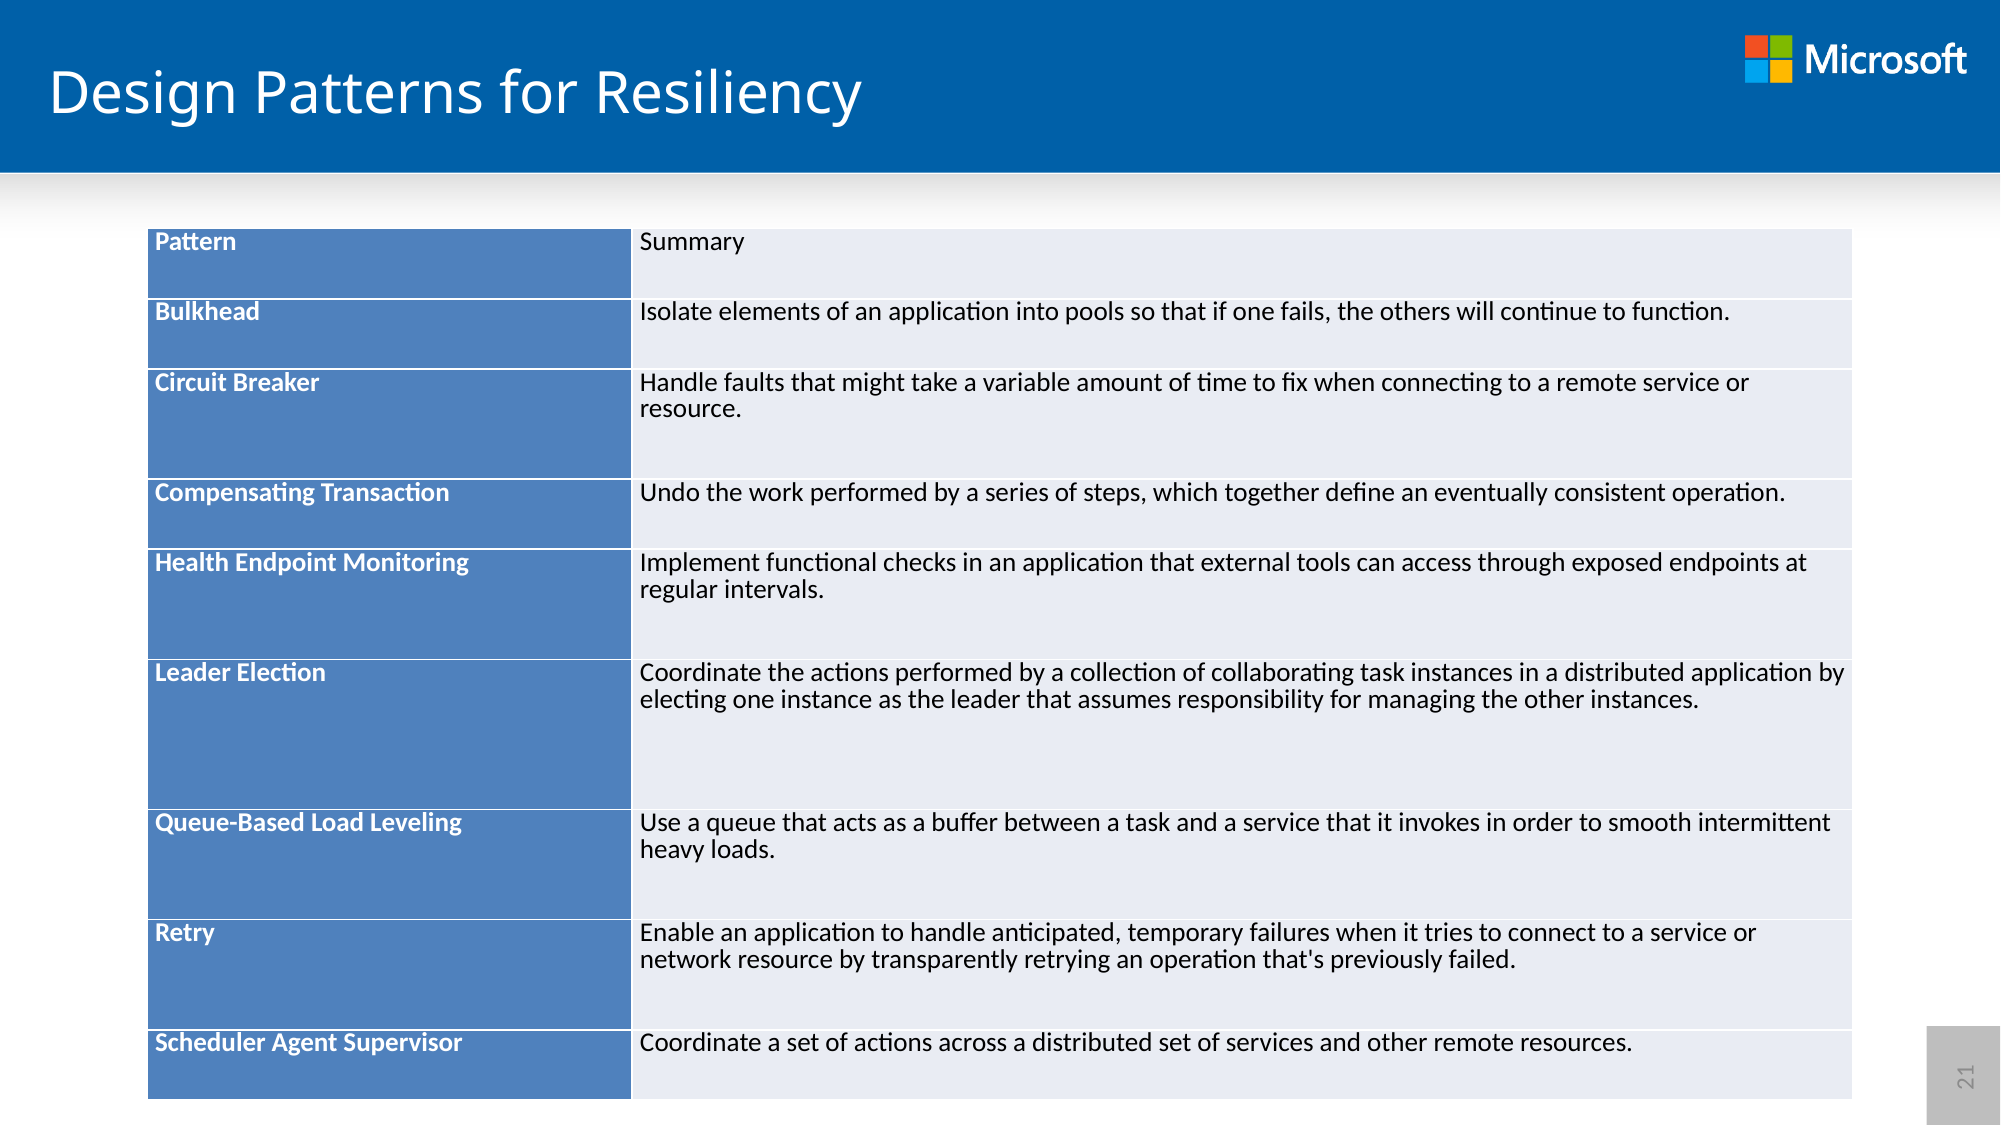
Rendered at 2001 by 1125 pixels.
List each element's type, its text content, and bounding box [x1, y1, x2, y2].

table_cell Use a queue that acts as a buffer between a task and a service that it invokes in order to smooth intermittent heavy loads. [633, 810, 1852, 919]
table_header Summary [633, 229, 1852, 298]
table_cell Scheduler Agent Supervisor [148, 1031, 631, 1099]
title Design Patterns for Resiliency [33, 24, 1736, 156]
table_cell Circuit Breaker [148, 370, 631, 478]
table_cell Health Endpoint Monitoring [148, 550, 631, 659]
picture [1714, 6, 1997, 111]
table_cell Leader Election [148, 660, 631, 809]
table_cell Retry [148, 920, 631, 1029]
table_cell Compensating Transaction [148, 480, 631, 548]
table_header Pattern [148, 229, 631, 298]
table_cell Queue-Based Load Leveling [148, 810, 631, 919]
table_cell Enable an application to handle anticipated, temporary failures when it tries to connect to a service or network resource by transparently retrying an operation that's previously failed. [633, 920, 1852, 1029]
table_cell Implement functional checks in an application that external tools can access through exposed endpoints at regular intervals. [633, 550, 1852, 659]
table_cell Undo the work performed by a series of steps, which together define an eventually consistent operation. [633, 480, 1852, 548]
table_cell Coordinate the actions performed by a collection of collaborating task instances in a distributed application by electing one instance as the leader that assumes responsibility for managing the other instances. [633, 660, 1852, 809]
table_cell Handle faults that might take a variable amount of time to fix when connecting to a remote service or resource. [633, 370, 1852, 478]
table_cell Bulkhead [148, 300, 631, 368]
table_cell Isolate elements of an application into pools so that if one fails, the others will continue to function. [633, 300, 1852, 368]
table_cell Coordinate a set of actions across a distributed set of services and other remote resources. [633, 1031, 1852, 1099]
